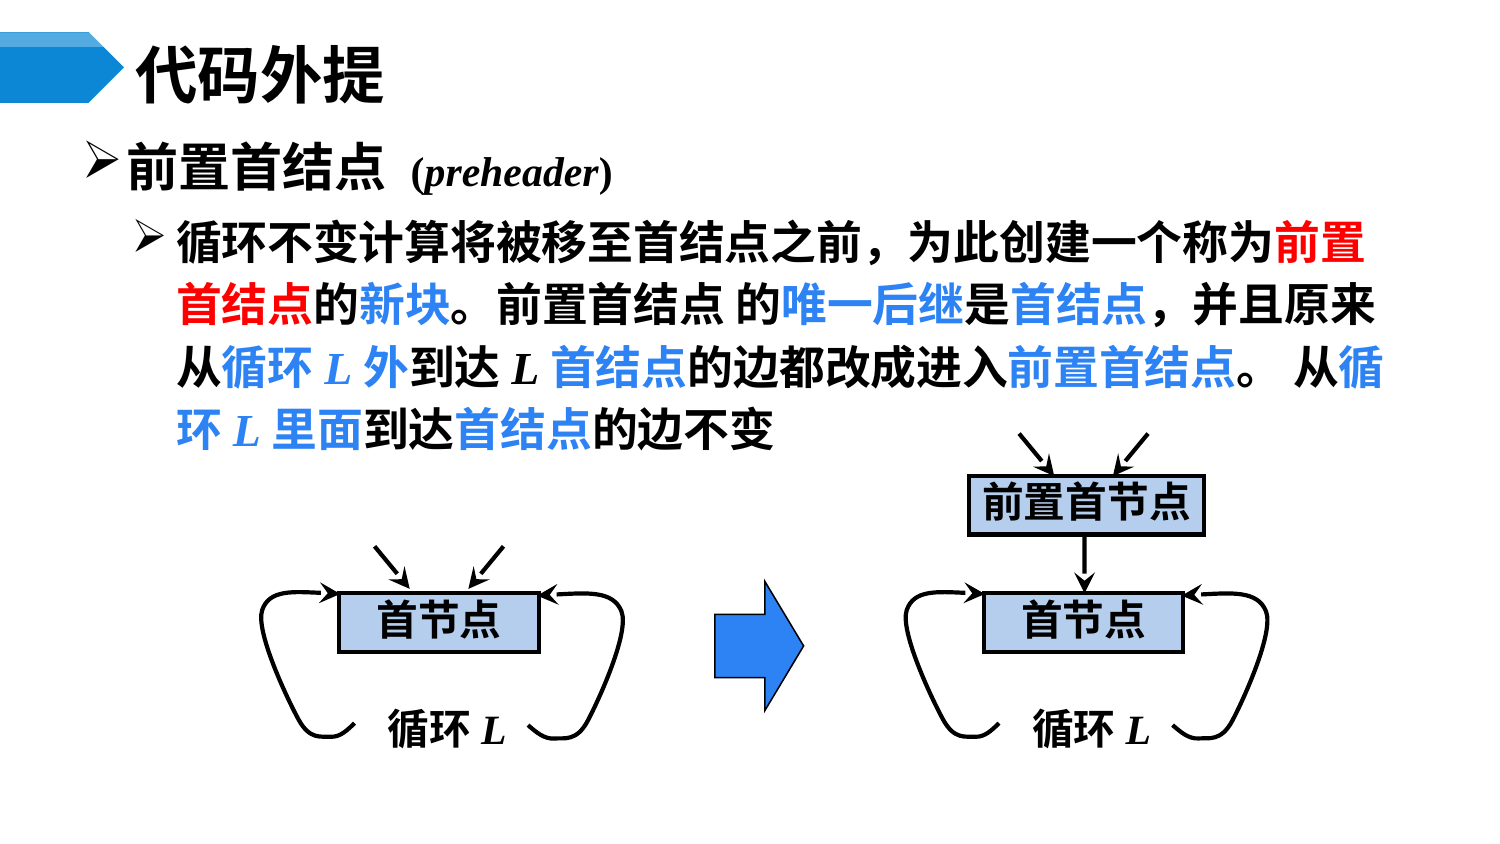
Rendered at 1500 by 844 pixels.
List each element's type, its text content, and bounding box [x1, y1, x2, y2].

text_box [714, 581, 804, 711]
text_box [264, 546, 622, 758]
title 代码外提 [123, 43, 1425, 103]
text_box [909, 433, 1266, 758]
list 前置首结点 (preheader) 循环不变计算将被移至首结点之前，为此创建一个称为前置首结点的新块。前置首结点 的唯一后继是首结点，并且原来从循环L外到达L首结点的边都改成进入前置首结点。 从循环L里面到达首结点的边不变 [70, 128, 1418, 659]
